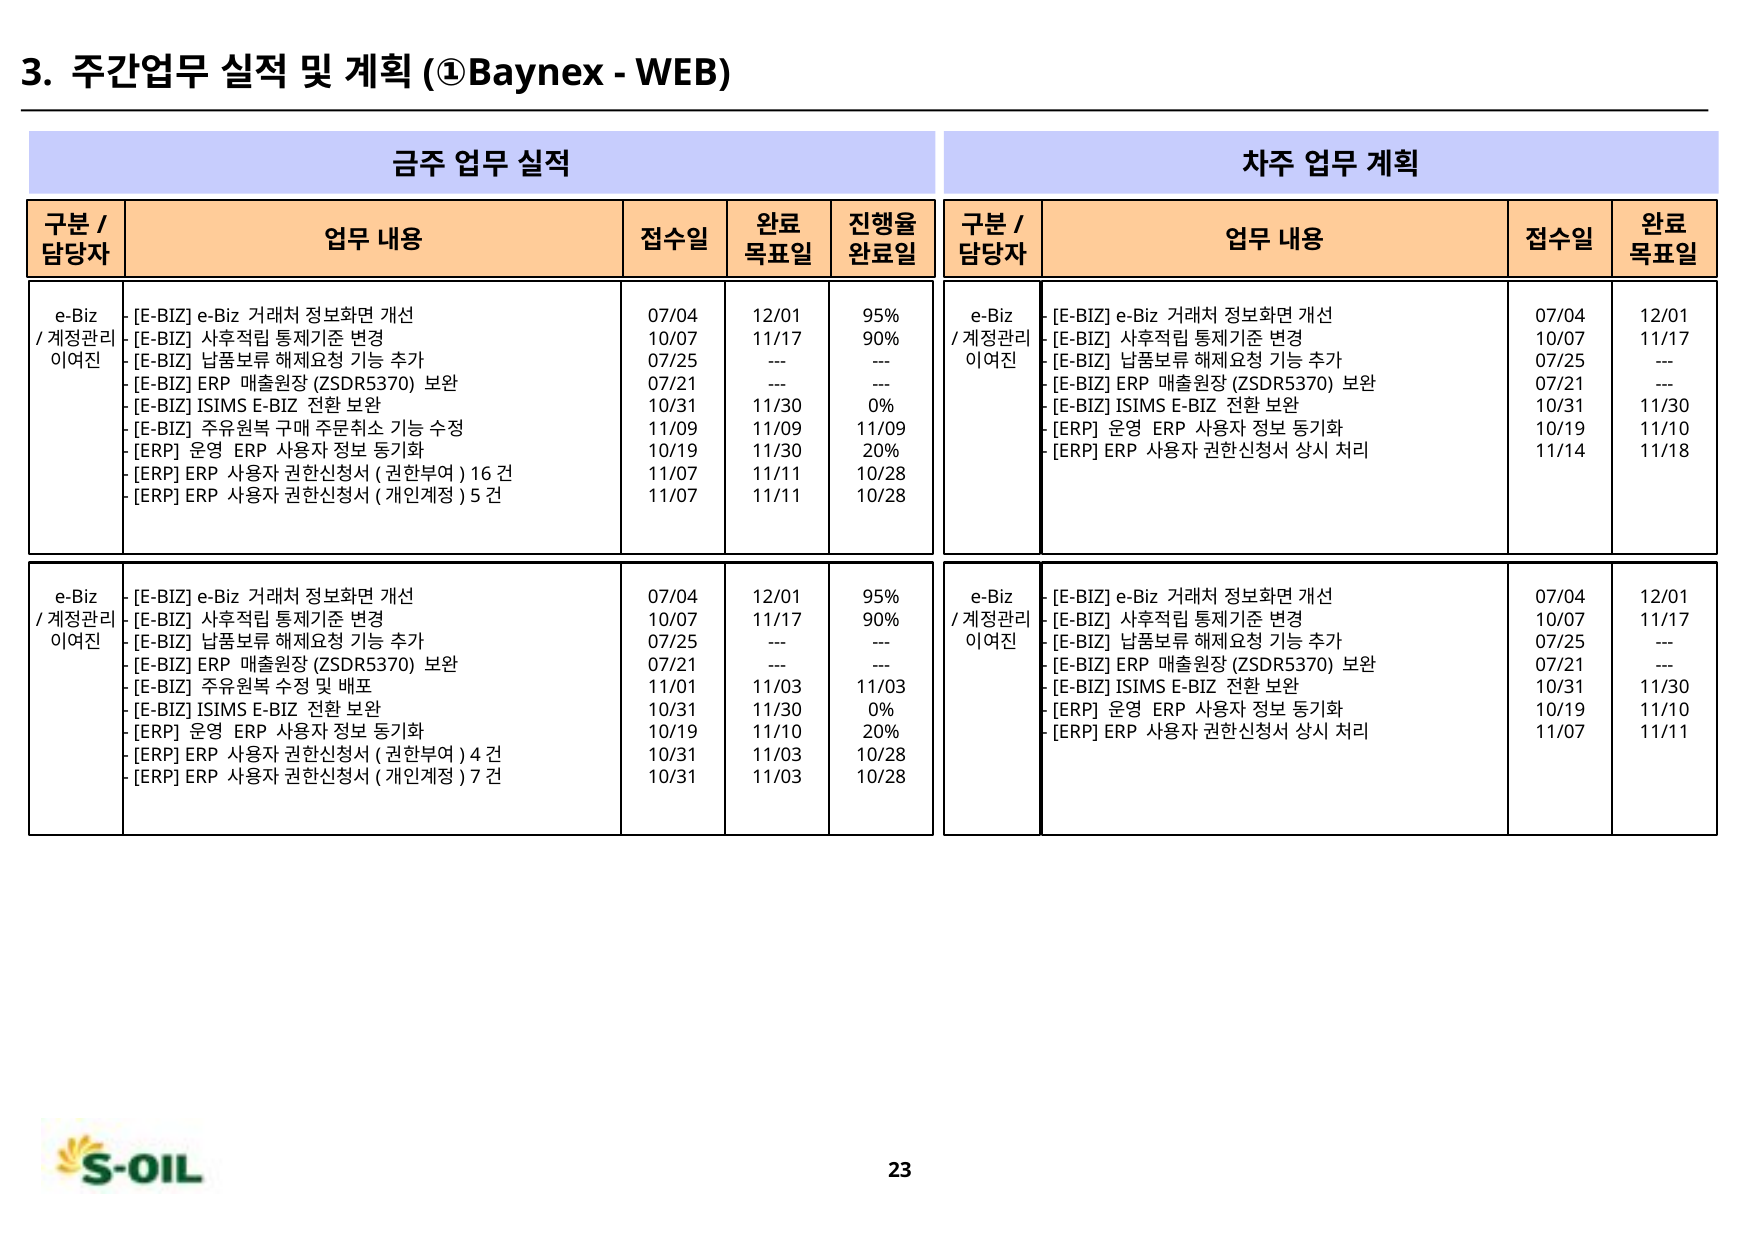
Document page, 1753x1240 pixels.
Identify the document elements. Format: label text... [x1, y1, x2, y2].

text_box e-Biz /계정관리 이여진 [943, 562, 1040, 836]
text_box - [E-BIZ] e-Biz 거래처 정보화면 개선 - [E-BIZ] 사후적립 통제기준 변경 - [E-BIZ] 납품보류 해제요청 기능 추가 - [E-BIZ] ERP 매출원장(ZSDR5370) 보완 - [E-BIZ] 주유원복 수정 및 배포 - [E-BIZ] ISIMS E-BIZ 전환 보완 - [ERP] 운영 ERP 사용자 정보 동기화 - [ERP] ERP 사용자 권한신청서(권한부여) 4건 - [ERP] ERP 사용자 권한신청서(개인계정) 7건 [122, 562, 620, 836]
text_box 23 [795, 1118, 1005, 1182]
text_box - [E-BIZ] e-Biz 거래처 정보화면 개선 - [E-BIZ] 사후적립 통제기준 변경 - [E-BIZ] 납품보류 해제요청 기능 추가 - [E-BIZ] ERP 매출원장(ZSDR5370) 보완 - [E-BIZ] ISIMS E-BIZ 전환 보완 - [ERP] 운영 ERP 사용자 정보 동기화 - [ERP] ERP 사용자 권한신청서 상시 처리 [1041, 562, 1509, 836]
text_box 07/04 10/07 07/25 07/21 10/31 11/09 10/19 11/07 11/07 [620, 281, 725, 555]
picture [41, 1118, 230, 1194]
text_box 금주 업무 실적 [29, 131, 936, 194]
text_box e-Biz /계정관리 이여진 [29, 281, 122, 555]
text_box - [E-BIZ] e-Biz 거래처 정보화면 개선 - [E-BIZ] 사후적립 통제기준 변경 - [E-BIZ] 납품보류 해제요청 기능 추가 - [E-BIZ] ERP 매출원장(ZSDR5370) 보완 - [E-BIZ] ISIMS E-BIZ 전환 보완 - [ERP] 운영 ERP 사용자 정보 동기화 - [ERP] ERP 사용자 권한신청서 상시 처리 [1041, 281, 1509, 555]
text_box 07/04 10/07 07/25 07/21 10/31 10/19 11/07 [1509, 562, 1613, 836]
text_box 구분/ 담당자 [27, 200, 125, 278]
text_box e-Biz /계정관리 이여진 [29, 562, 122, 836]
text_box 07/04 10/07 07/25 07/21 10/31 10/19 11/14 [1509, 281, 1613, 555]
text_box 12/01 11/17 --- --- 11/30 11/10 11/18 [1613, 281, 1717, 555]
text_box 95% 90% --- --- 0% 11/09 20% 10/28 10/28 [829, 281, 934, 555]
text_box 차주 업무 계획 [943, 131, 1719, 194]
text_box - [E-BIZ] e-Biz 거래처 정보화면 개선 - [E-BIZ] 사후적립 통제기준 변경 - [E-BIZ] 납품보류 해제요청 기능 추가 - [E-BIZ] ERP 매출원장(ZSDR5370) 보완 - [E-BIZ] ISIMS E-BIZ 전환 보완 - [E-BIZ] 주유원복 구매 주문취소 기능 수정 - [ERP] 운영 ERP 사용자 정보 동기화 - [ERP] ERP 사용자 권한신청서(권한부여) 16건 - [ERP] ERP 사용자 권한신청서(개인계정) 5건 [122, 281, 620, 555]
text_box 접수일 [622, 200, 727, 278]
text_box e-Biz /계정관리 이여진 [943, 281, 1040, 555]
text_box 접수일 [1508, 200, 1612, 278]
text_box 진행율 완료일 [831, 200, 936, 278]
text_box 3. 주간업무 실적 및 계획(①Baynex - WEB) [20, 47, 871, 110]
text_box 95% 90% --- --- 11/03 0% 20% 10/28 10/28 [829, 562, 934, 836]
text_box 완료 목표일 [727, 200, 831, 278]
text_box 완료 목표일 [1612, 200, 1717, 278]
text_box 12/01 11/17 --- --- 11/30 11/10 11/11 [1613, 562, 1717, 836]
text_box 07/04 10/07 07/25 07/21 11/01 10/31 10/19 10/31 10/31 [620, 562, 725, 836]
text_box 업무 내용 [1041, 200, 1508, 278]
text_box 구분/ 담당자 [943, 200, 1041, 278]
text_box 업무 내용 [125, 200, 622, 278]
text_box 12/01 11/17 --- --- 11/03 11/30 11/10 11/03 11/03 [725, 562, 829, 836]
text_box 12/01 11/17 --- --- 11/30 11/09 11/30 11/11 11/11 [725, 281, 829, 555]
